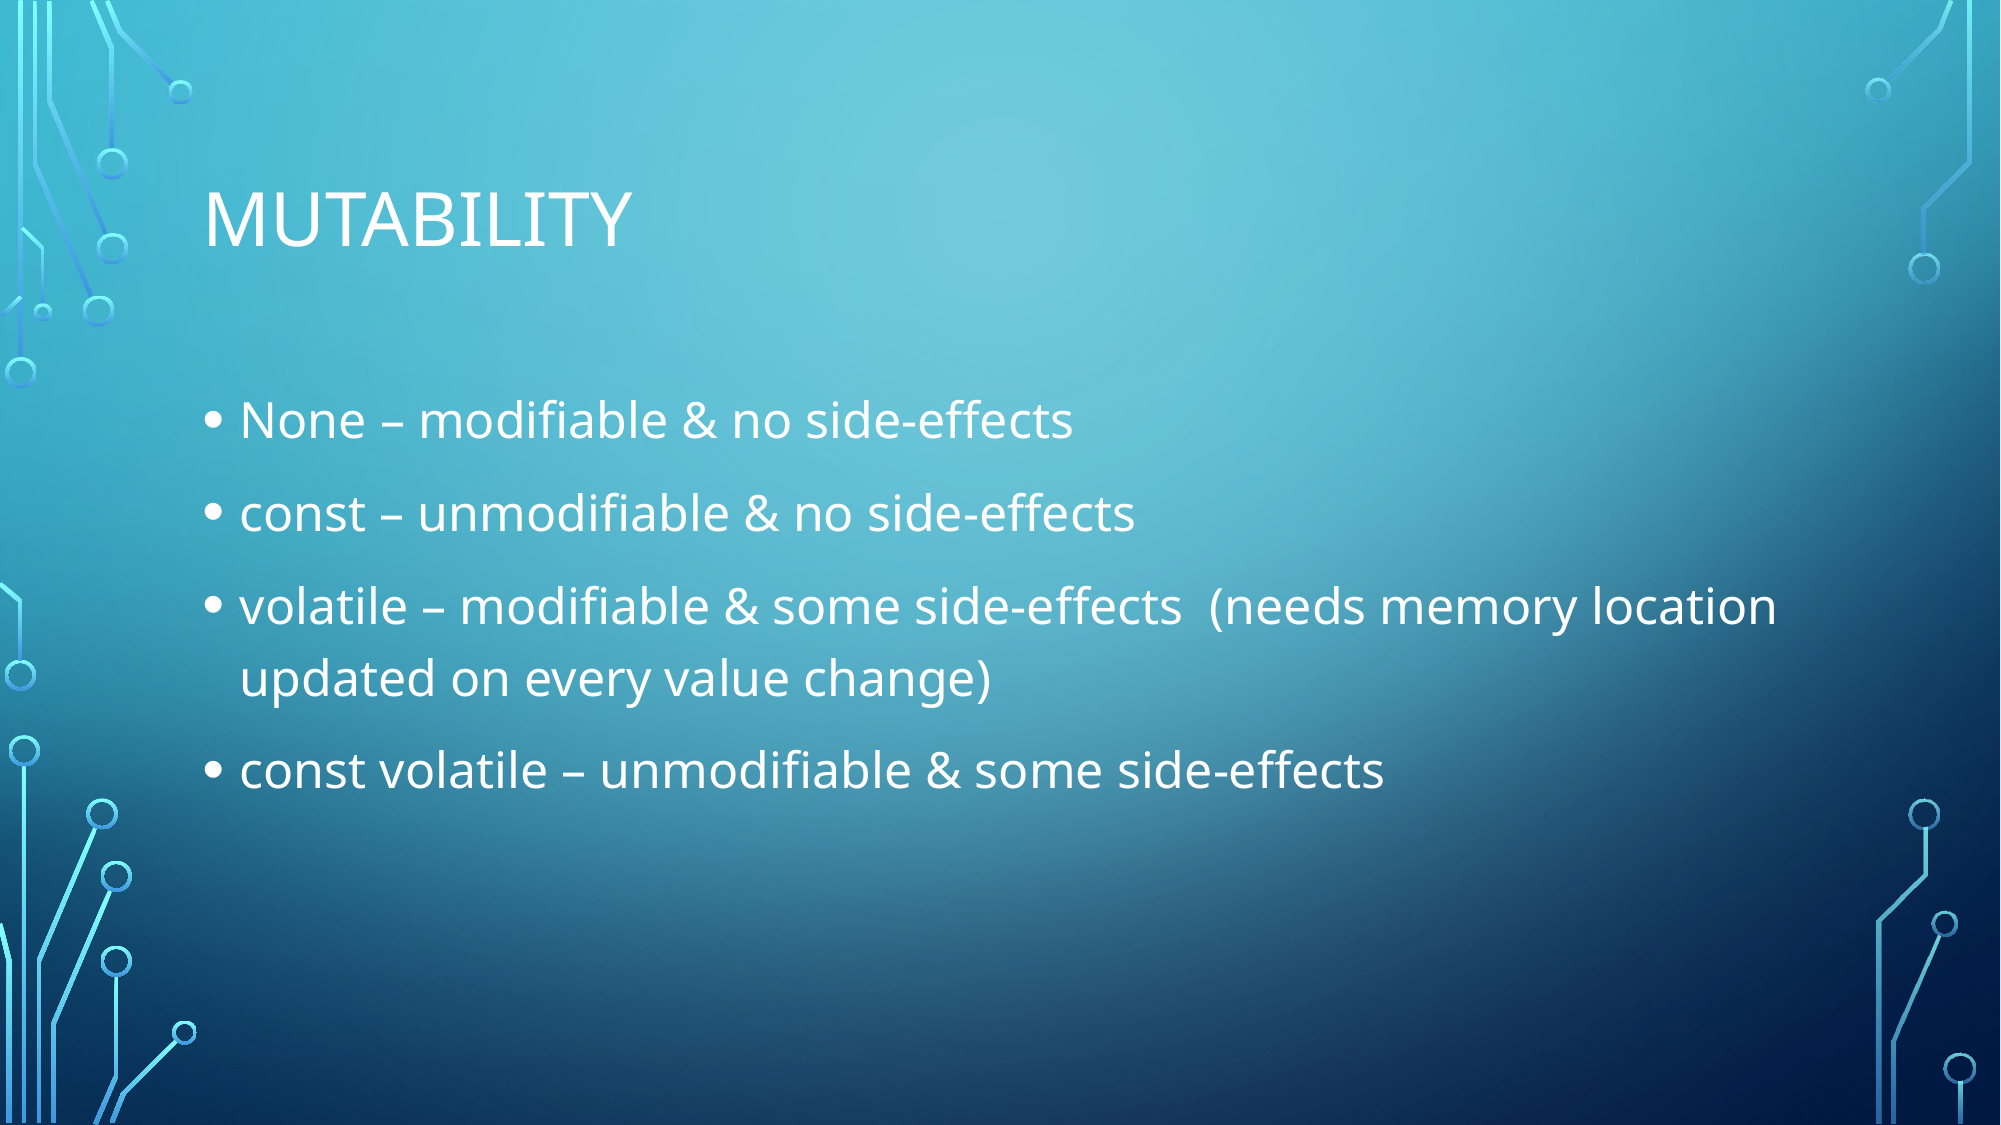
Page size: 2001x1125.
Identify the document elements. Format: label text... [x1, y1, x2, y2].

title Mutability [187, 101, 1813, 344]
list None – modifiable & no side-effects const – unmodifiable & no side-effects volatile – modifiable & some side-effects (needs memory location updated on every value change) const volatile – unmodifiable & some side-effects [187, 369, 1813, 950]
